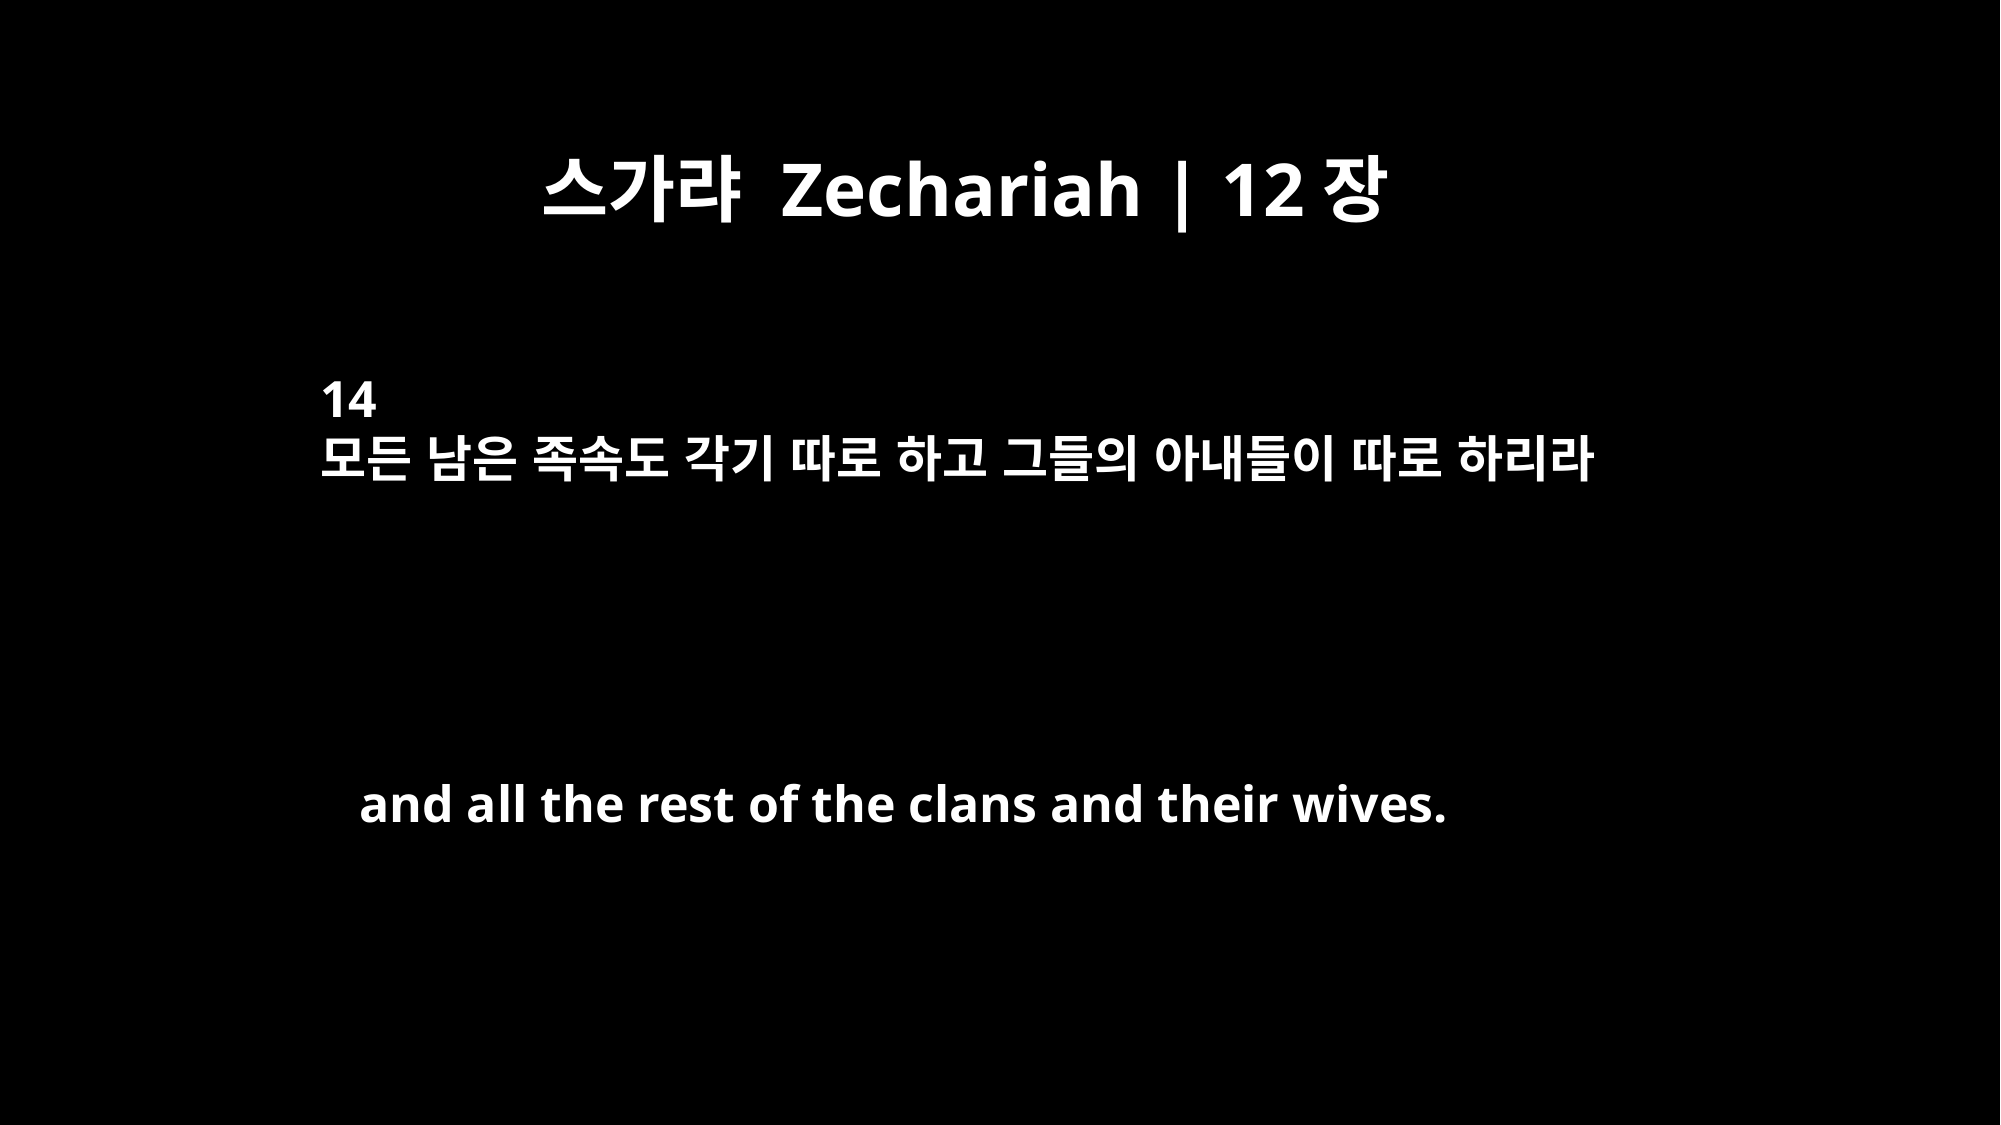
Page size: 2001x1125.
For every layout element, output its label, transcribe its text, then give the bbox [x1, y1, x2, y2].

text_box 14 모든 남은 족속도 각기 따로 하고 그들의 아내들이 따로 하리라 [305, 359, 1612, 495]
text_box 스가랴 Zechariah | 12장 [526, 136, 1406, 239]
text_box and all the rest of the clans and their wives. [344, 764, 1464, 840]
